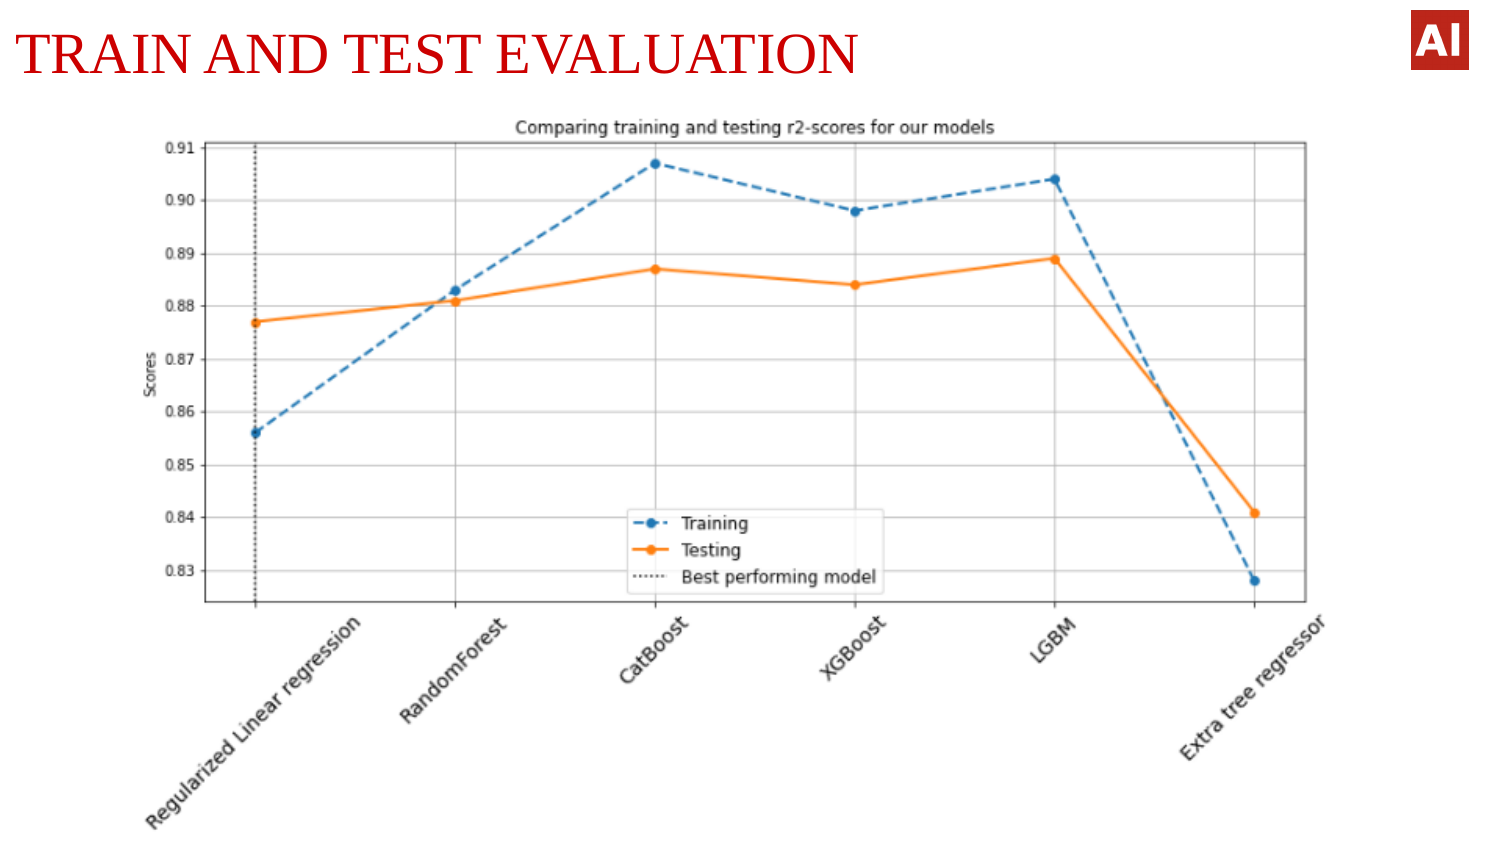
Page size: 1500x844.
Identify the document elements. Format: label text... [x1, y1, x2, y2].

picture [114, 102, 1348, 844]
title TRAIN AND TEST EVALUATION [0, 0, 1398, 94]
picture [1411, 10, 1469, 70]
